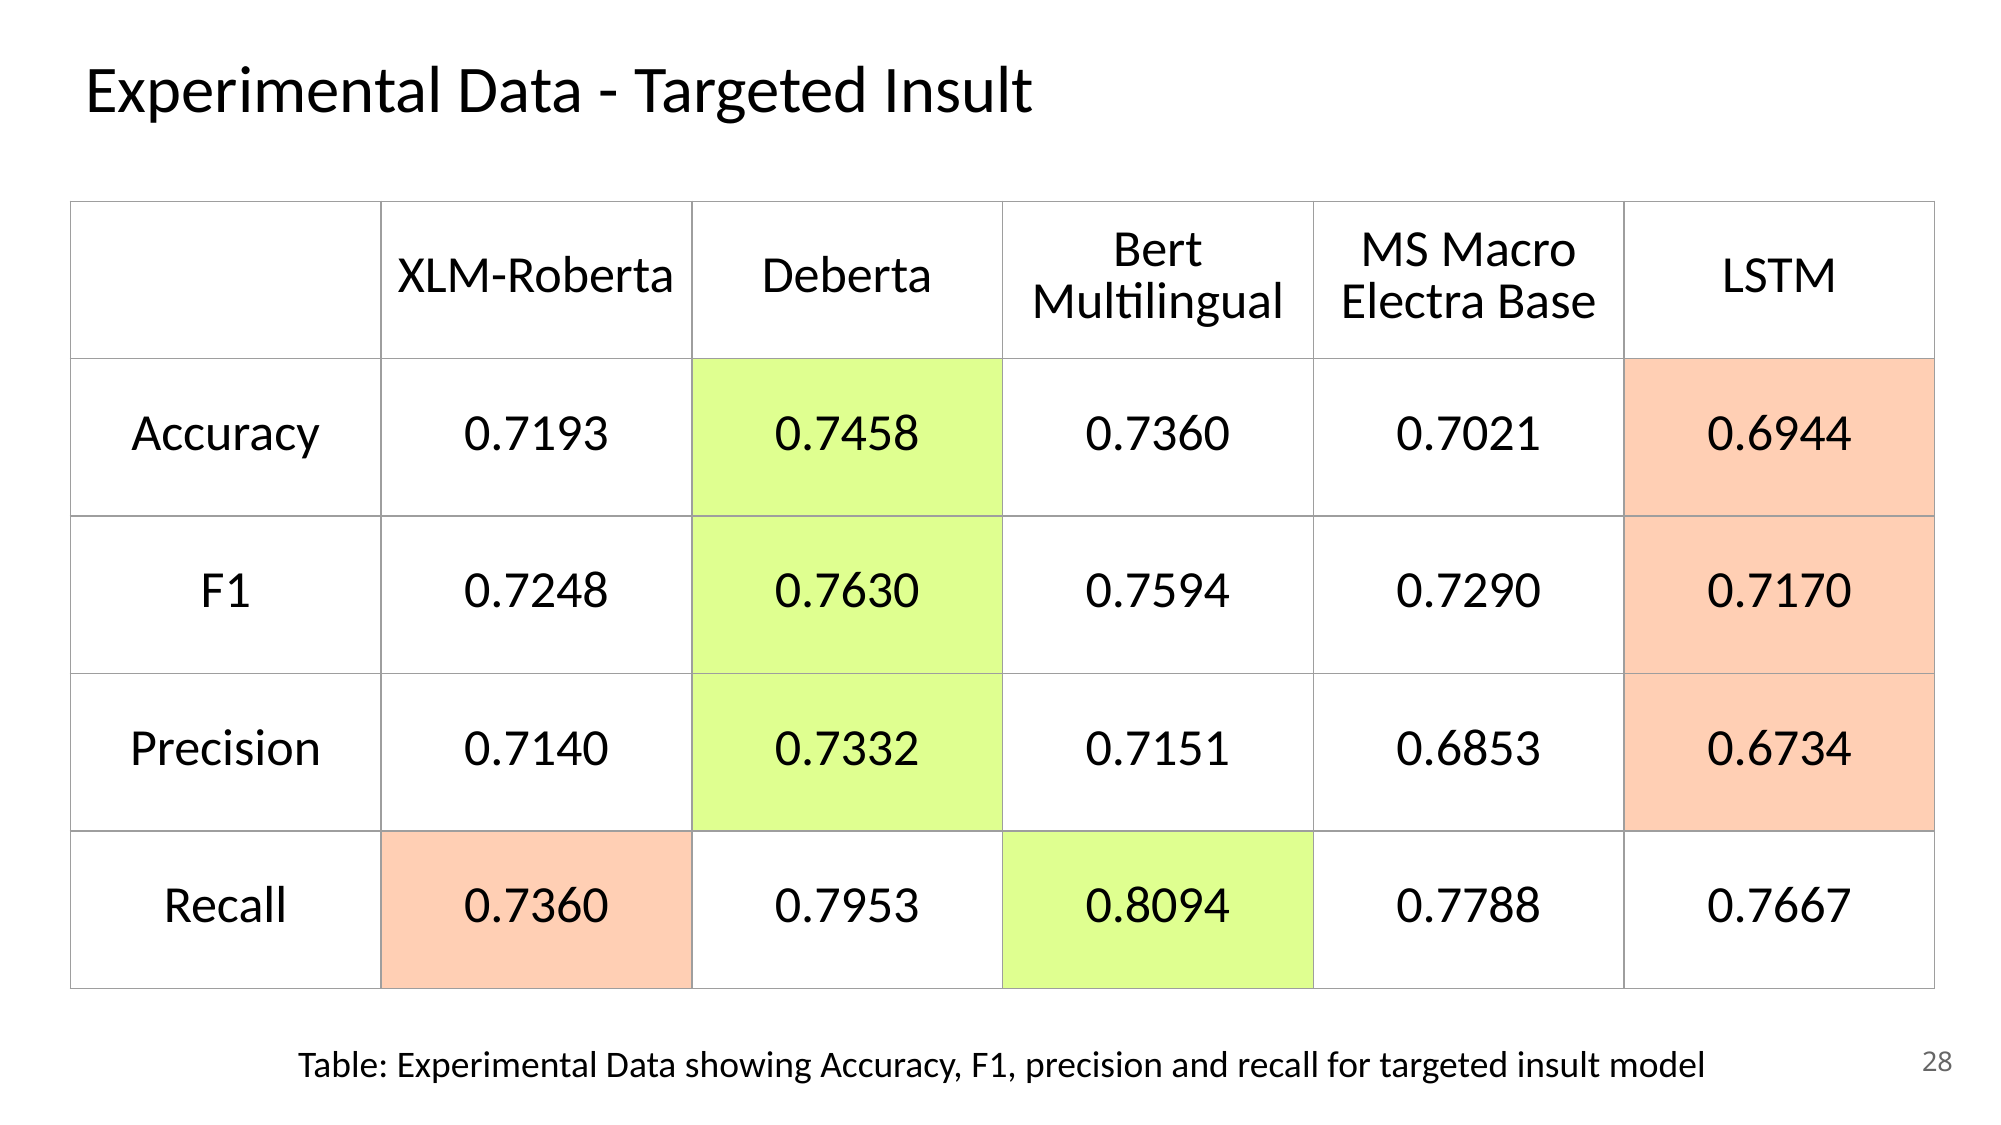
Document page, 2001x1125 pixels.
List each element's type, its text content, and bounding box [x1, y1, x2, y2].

table_cell 0.8094 [1003, 832, 1313, 988]
table_cell 0.7667 [1625, 832, 1934, 988]
text_box Table: Experimental Data showing Accuracy, F1, precision and recall for targeted insult model [281, 1025, 1724, 1101]
table_header LSTM [1625, 202, 1934, 358]
table_cell 0.7953 [693, 832, 1002, 988]
table_cell 0.7290 [1314, 517, 1623, 673]
table_header Deberta [693, 202, 1002, 358]
table_cell 0.7170 [1625, 517, 1934, 673]
table_cell 0.7458 [693, 359, 1002, 515]
table_cell 0.6944 [1625, 359, 1934, 515]
table_header Bert Multilingual [1003, 202, 1313, 358]
table_header [71, 202, 380, 358]
table_cell F1 [71, 517, 380, 673]
table_cell 0.7193 [382, 359, 691, 515]
table_cell 0.7788 [1314, 832, 1623, 988]
table_cell 0.6734 [1625, 674, 1934, 830]
table_cell 0.7151 [1003, 674, 1313, 830]
table_cell Accuracy [71, 359, 380, 515]
table_cell 0.6853 [1314, 674, 1623, 830]
table_cell 0.7360 [1003, 359, 1313, 515]
slide_number ‹#› [1853, 1019, 1974, 1106]
text_box Experimental Data - Targeted Insult [70, 30, 1421, 141]
table_cell 0.7630 [693, 517, 1002, 673]
table_cell Precision [71, 674, 380, 830]
table_header XLM-Roberta [382, 202, 691, 358]
table_cell 0.7332 [693, 674, 1002, 830]
table_cell 0.7021 [1314, 359, 1623, 515]
table_cell 0.7248 [382, 517, 691, 673]
table_cell 0.7360 [382, 832, 691, 988]
table_cell 0.7140 [382, 674, 691, 830]
table_cell Recall [71, 832, 380, 988]
table_cell 0.7594 [1003, 517, 1313, 673]
table_header MS Macro Electra Base [1314, 202, 1623, 358]
